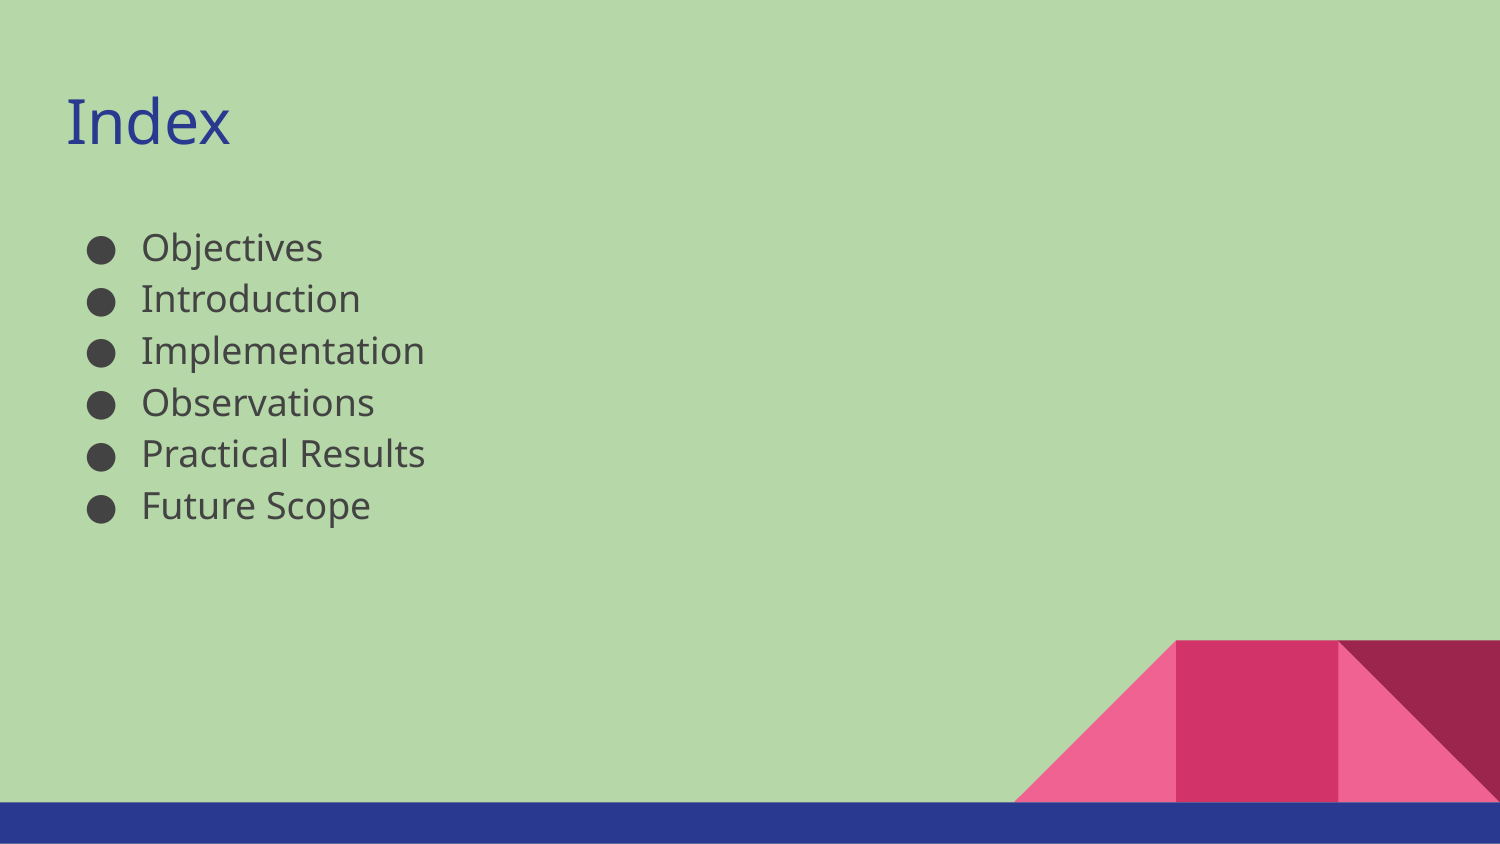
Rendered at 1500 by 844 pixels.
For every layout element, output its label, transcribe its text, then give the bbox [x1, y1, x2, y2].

list Objectives Introduction Implementation Observations Practical Results Future Scope [51, 201, 1449, 750]
title Index [51, 67, 1449, 167]
